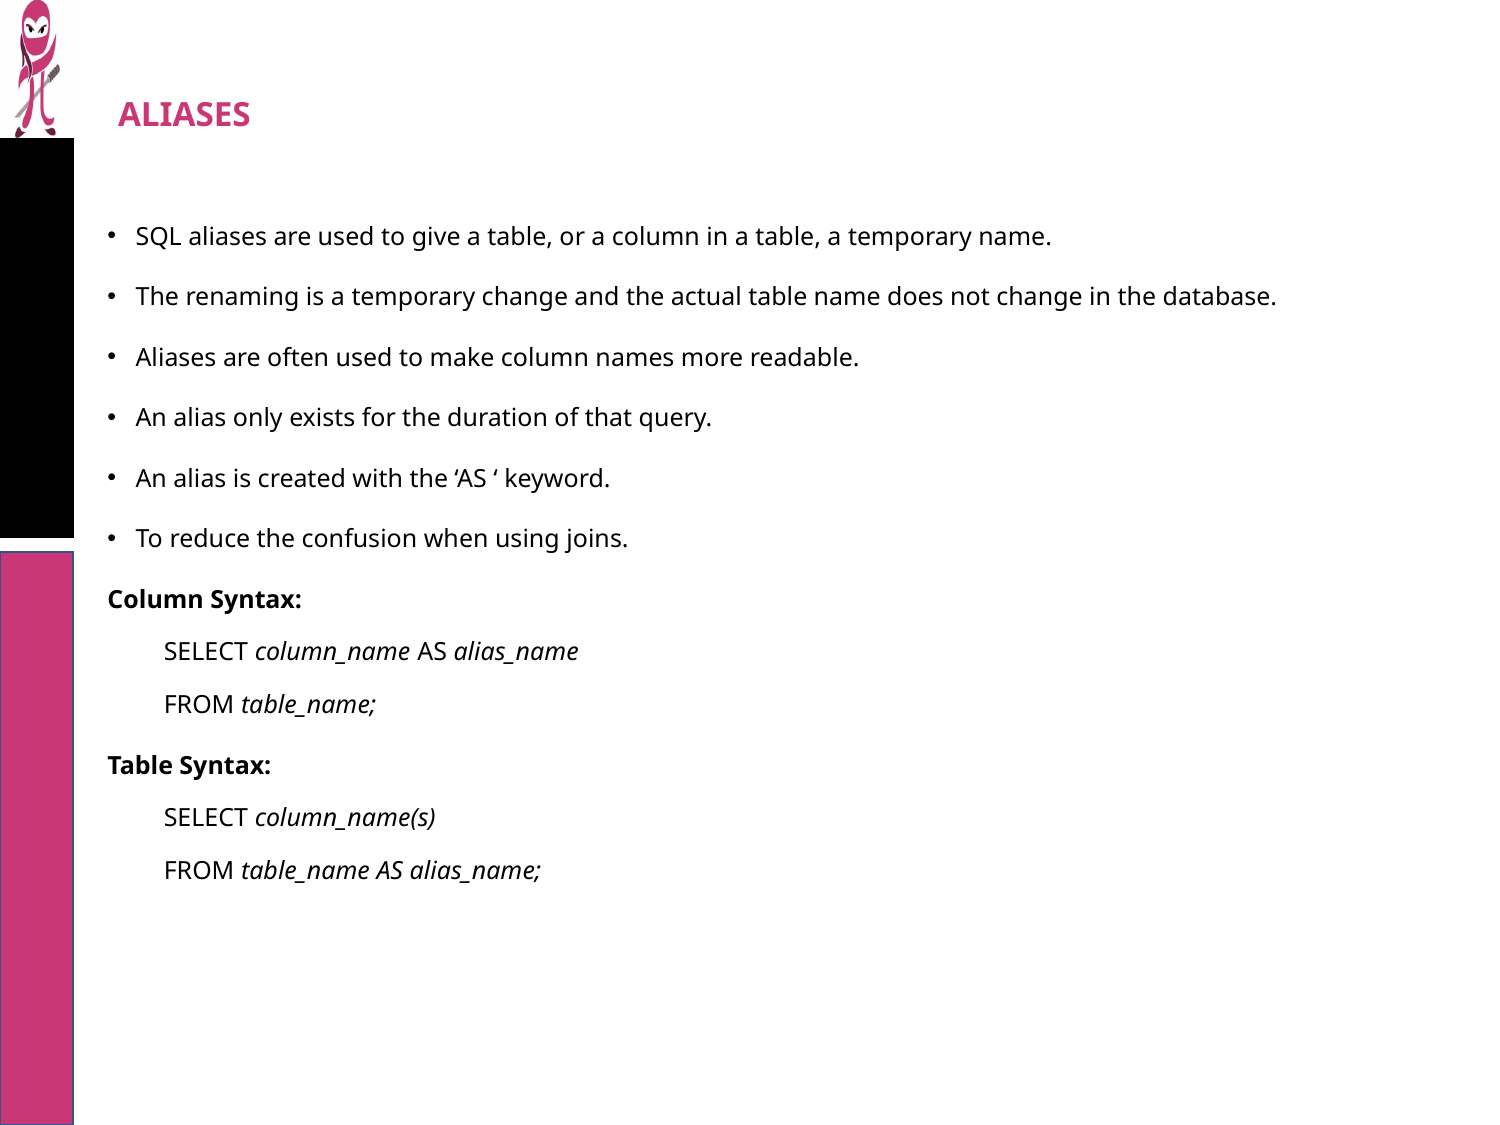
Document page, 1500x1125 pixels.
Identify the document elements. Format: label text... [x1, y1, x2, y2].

list SQL aliases are used to give a table, or a column in a table, a temporary name. The renaming is a temporary change and the actual table name does not change in the database. Aliases are often used to make column names more readable. An alias only exists for the duration of that query. An alias is created with the ‘AS ‘ keyword. To reduce the confusion when using joins. Column Syntax: SELECT column_name AS alias_name FROM table_name; Table Syntax: SELECT column_name(s) FROM table_name AS alias_name; [92, 197, 1387, 1073]
title ALIASES [103, 71, 1397, 161]
picture [0, 0, 75, 139]
